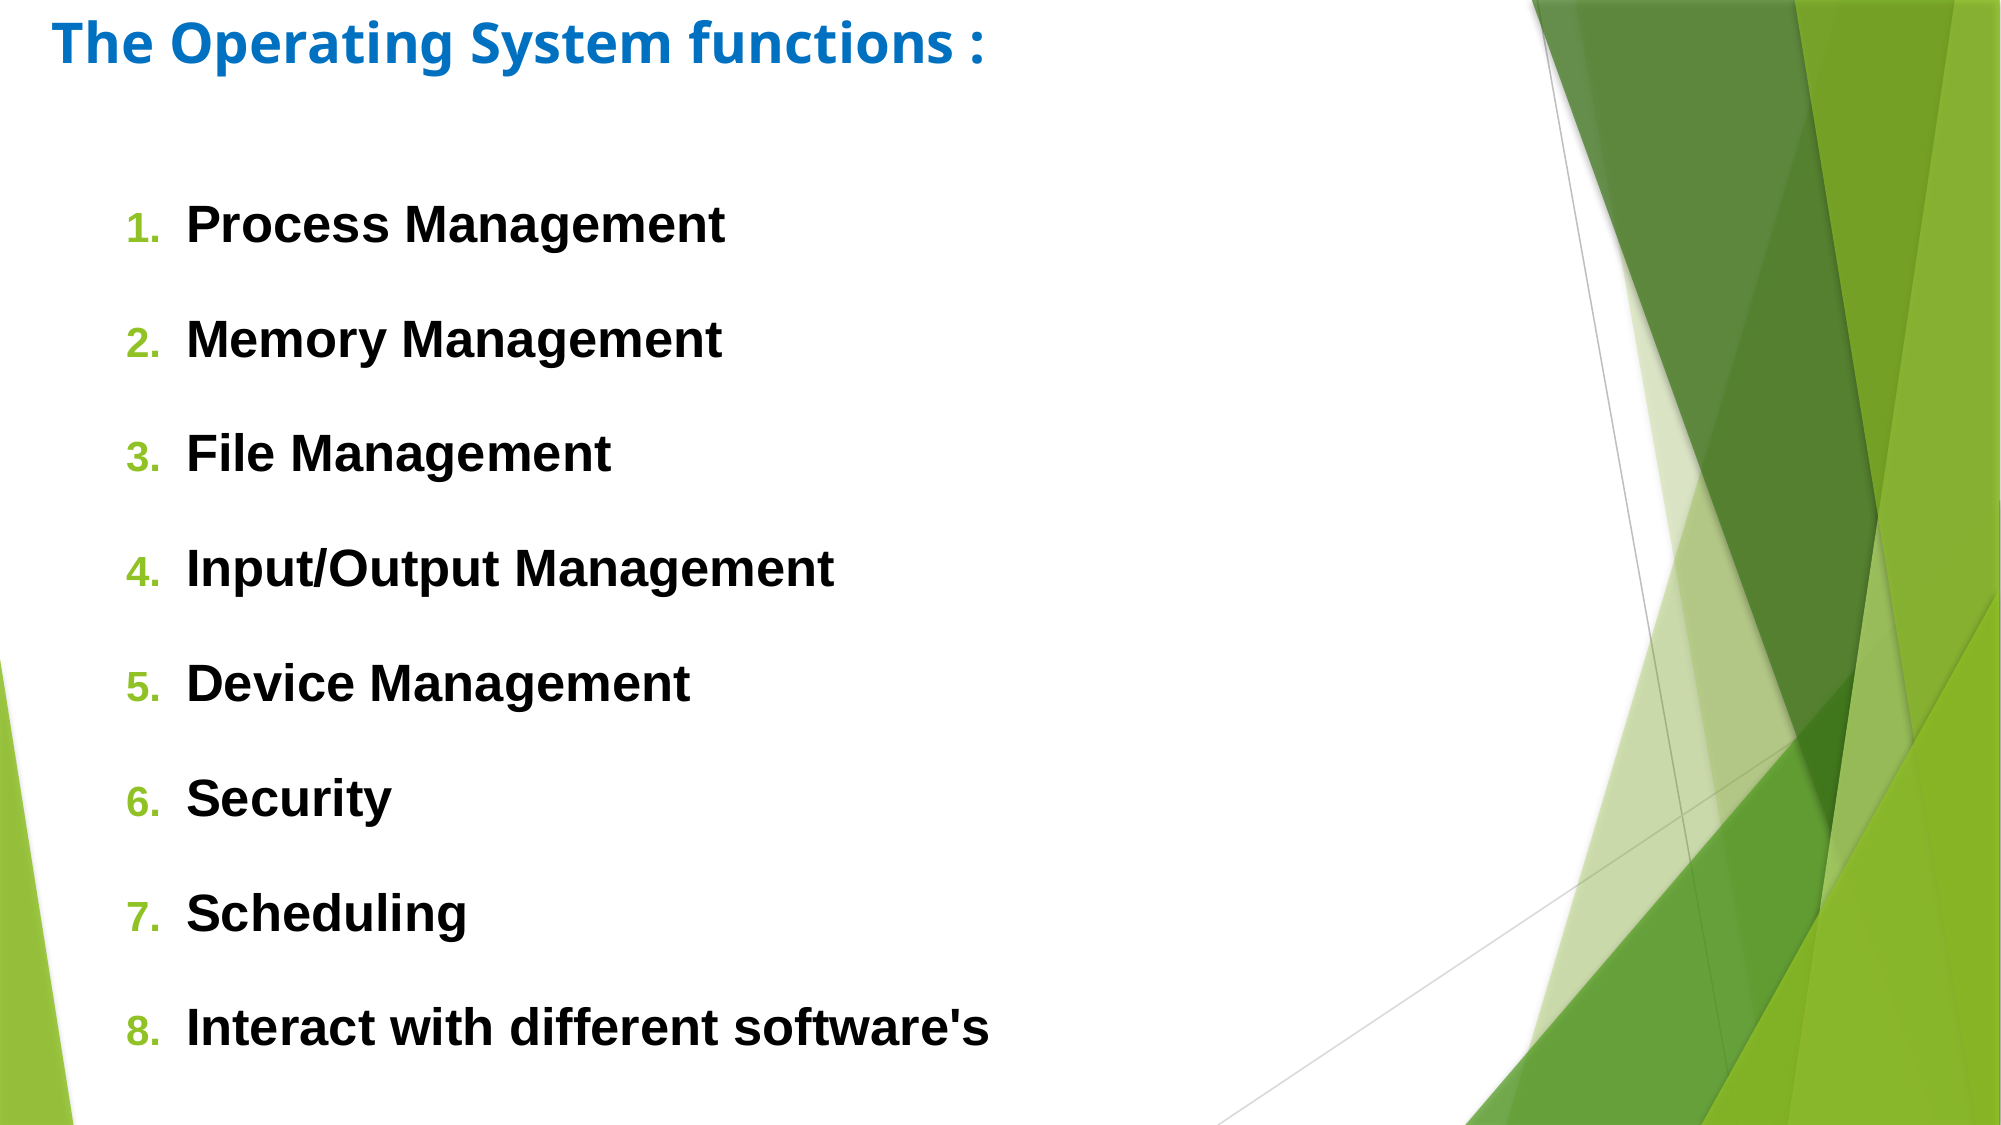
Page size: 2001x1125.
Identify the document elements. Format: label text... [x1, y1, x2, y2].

title The Operating System functions : [36, 0, 1847, 151]
list Process Management Memory Management File Management Input/Output Management Device Management Security Scheduling Interact with different software's [111, 150, 1791, 1071]
